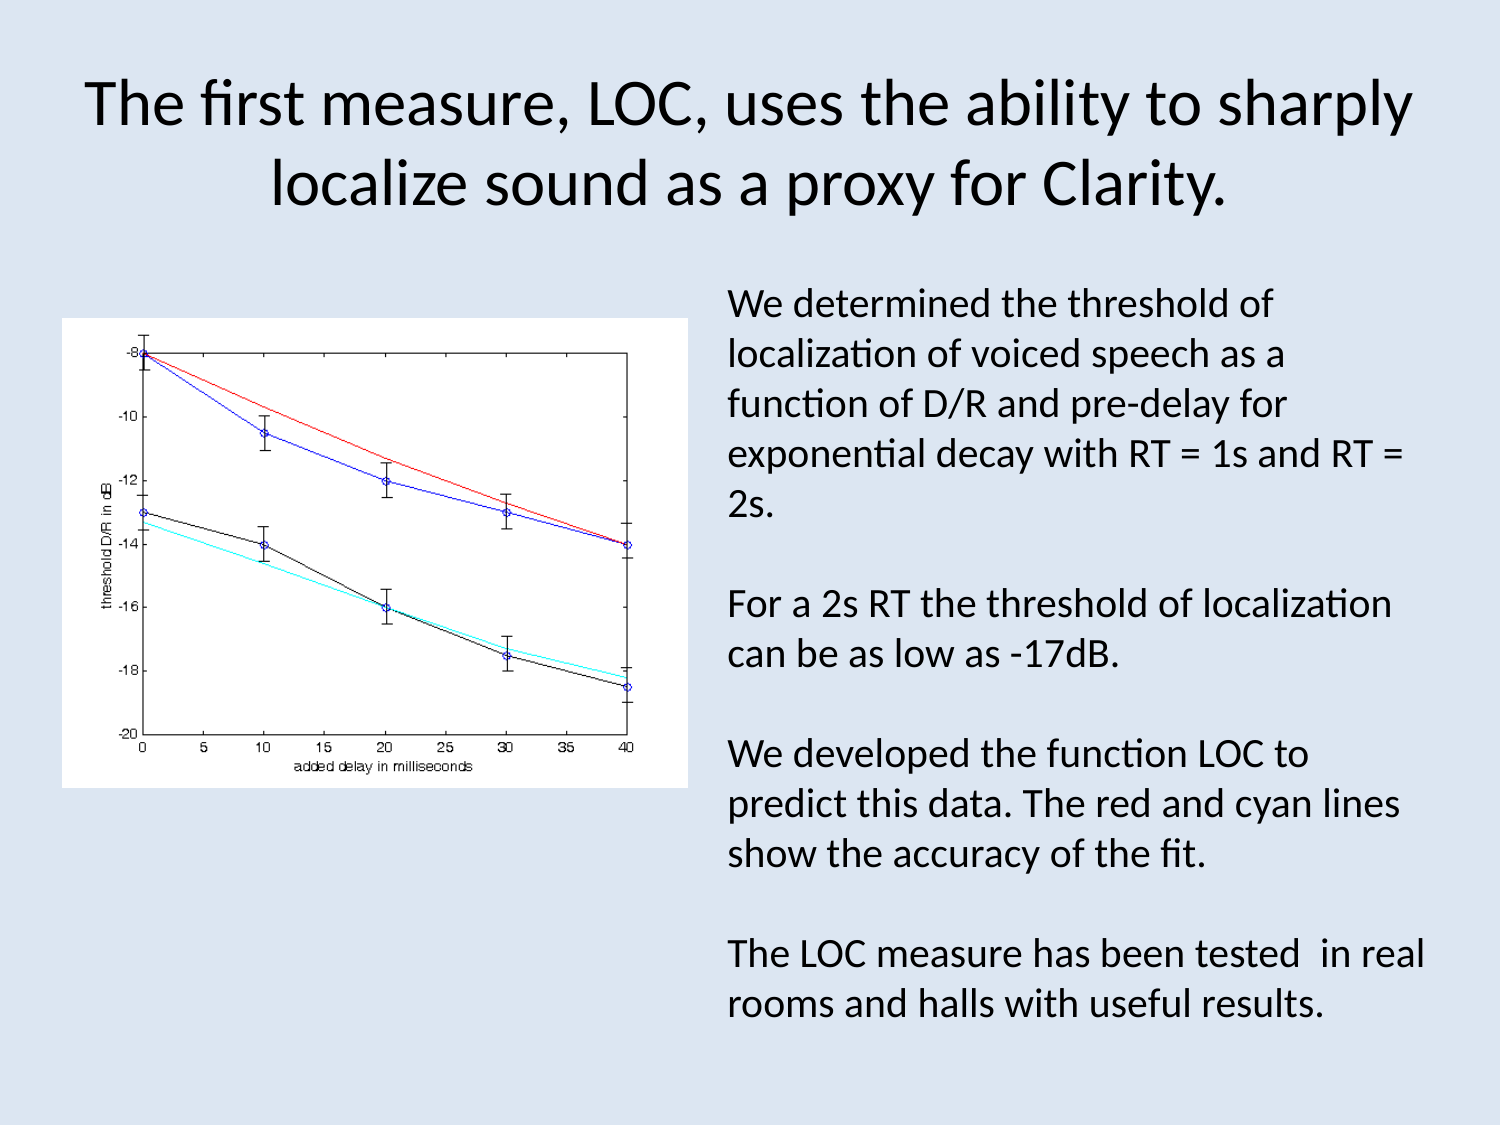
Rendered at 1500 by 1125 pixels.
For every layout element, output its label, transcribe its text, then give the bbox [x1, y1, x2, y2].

picture [62, 318, 688, 788]
text_box We determined the threshold of localization of voiced speech as a function of D/R and pre-delay for exponential decay with RT = 1s and RT = 2s. For a 2s RT the threshold of localization can be as low as -17dB. We developed the function LOC to predict this data. The red and cyan lines show the accuracy of the fit. The LOC measure has been tested in real rooms and halls with useful results. [712, 268, 1450, 1125]
title The first measure, LOC, uses the ability to sharply localize sound as a proxy for Clarity. [50, 45, 1450, 233]
